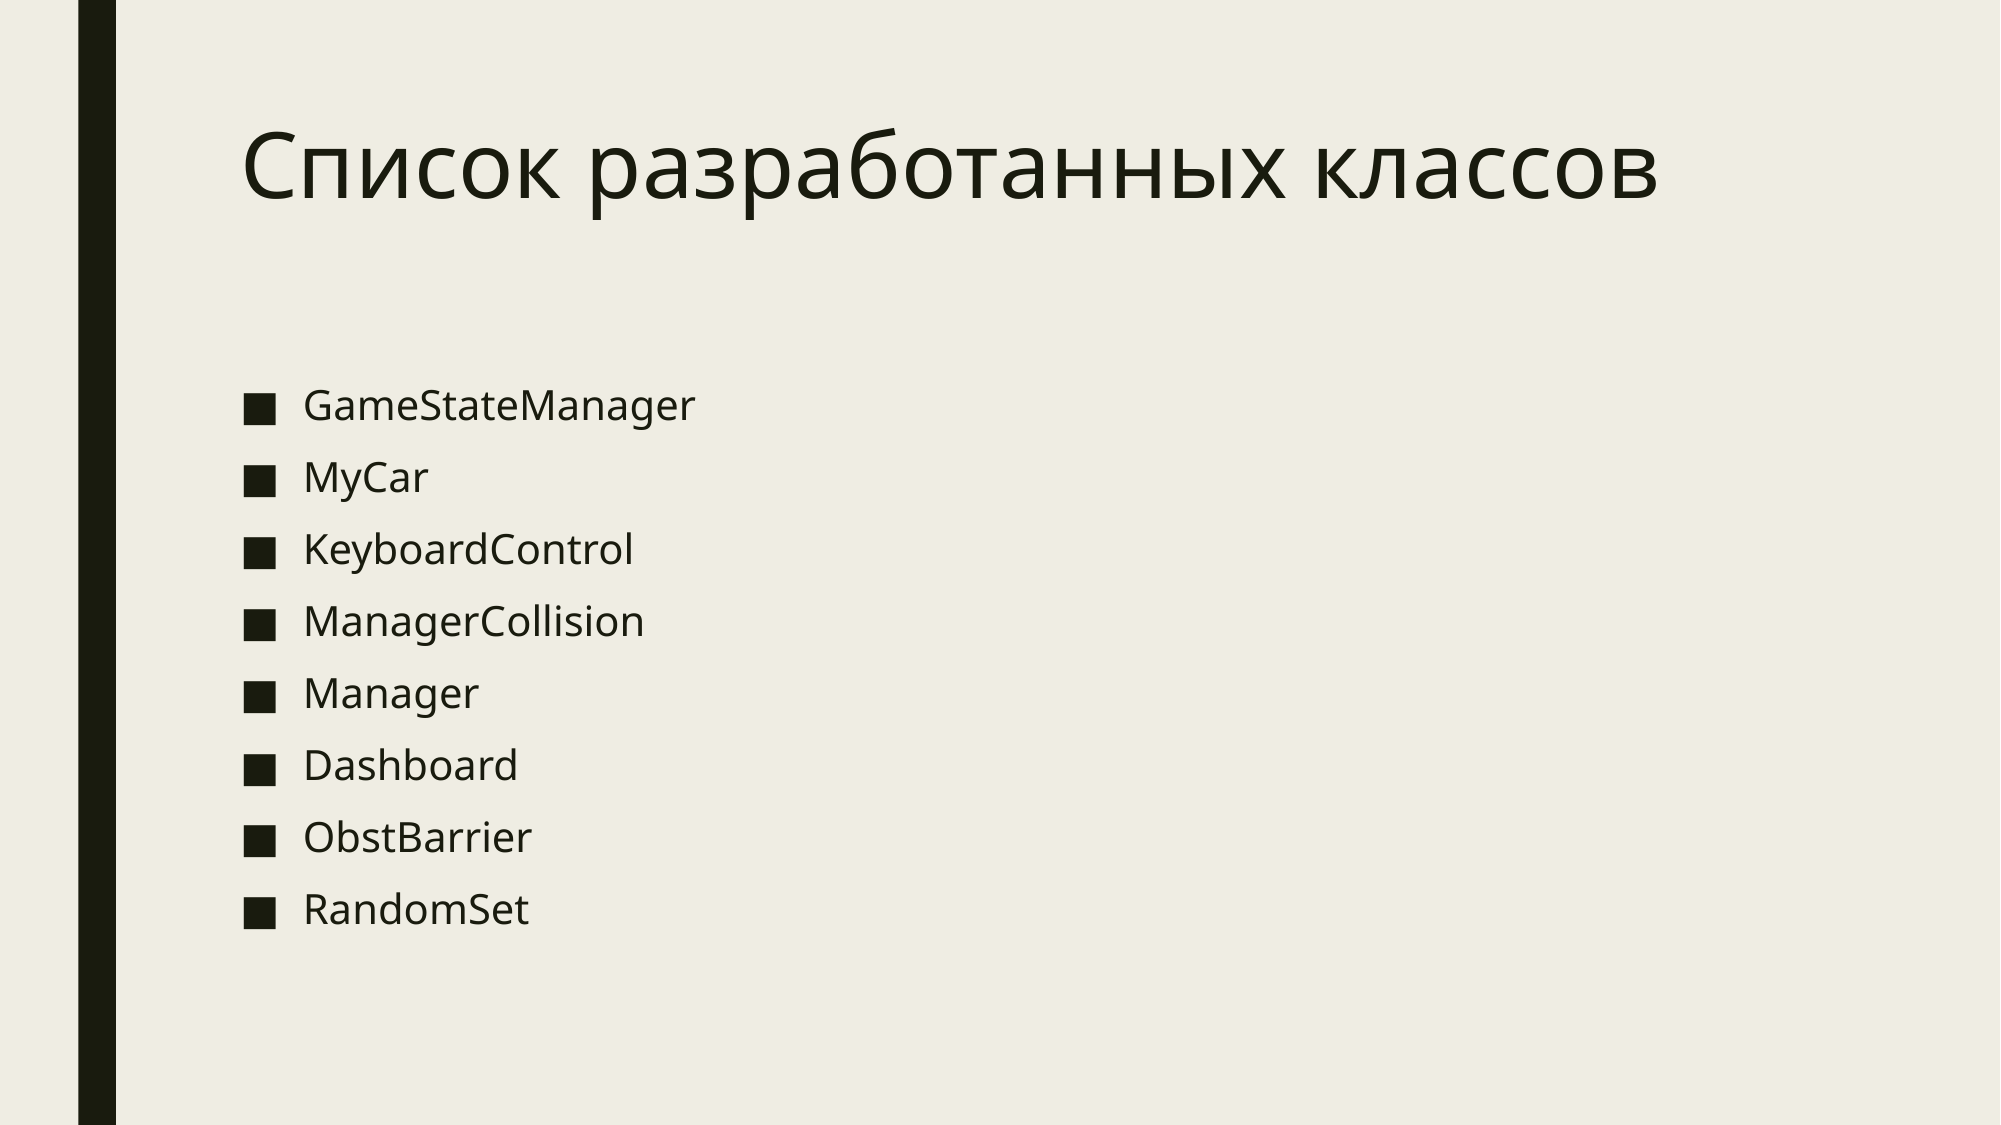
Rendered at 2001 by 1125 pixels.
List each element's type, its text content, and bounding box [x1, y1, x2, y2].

list GameStateManager MyCar KeyboardControl ManagerCollision Manager Dashboard ObstBarrier RandomSet [225, 375, 1800, 963]
title Список разработанных классов [225, 112, 1800, 357]
